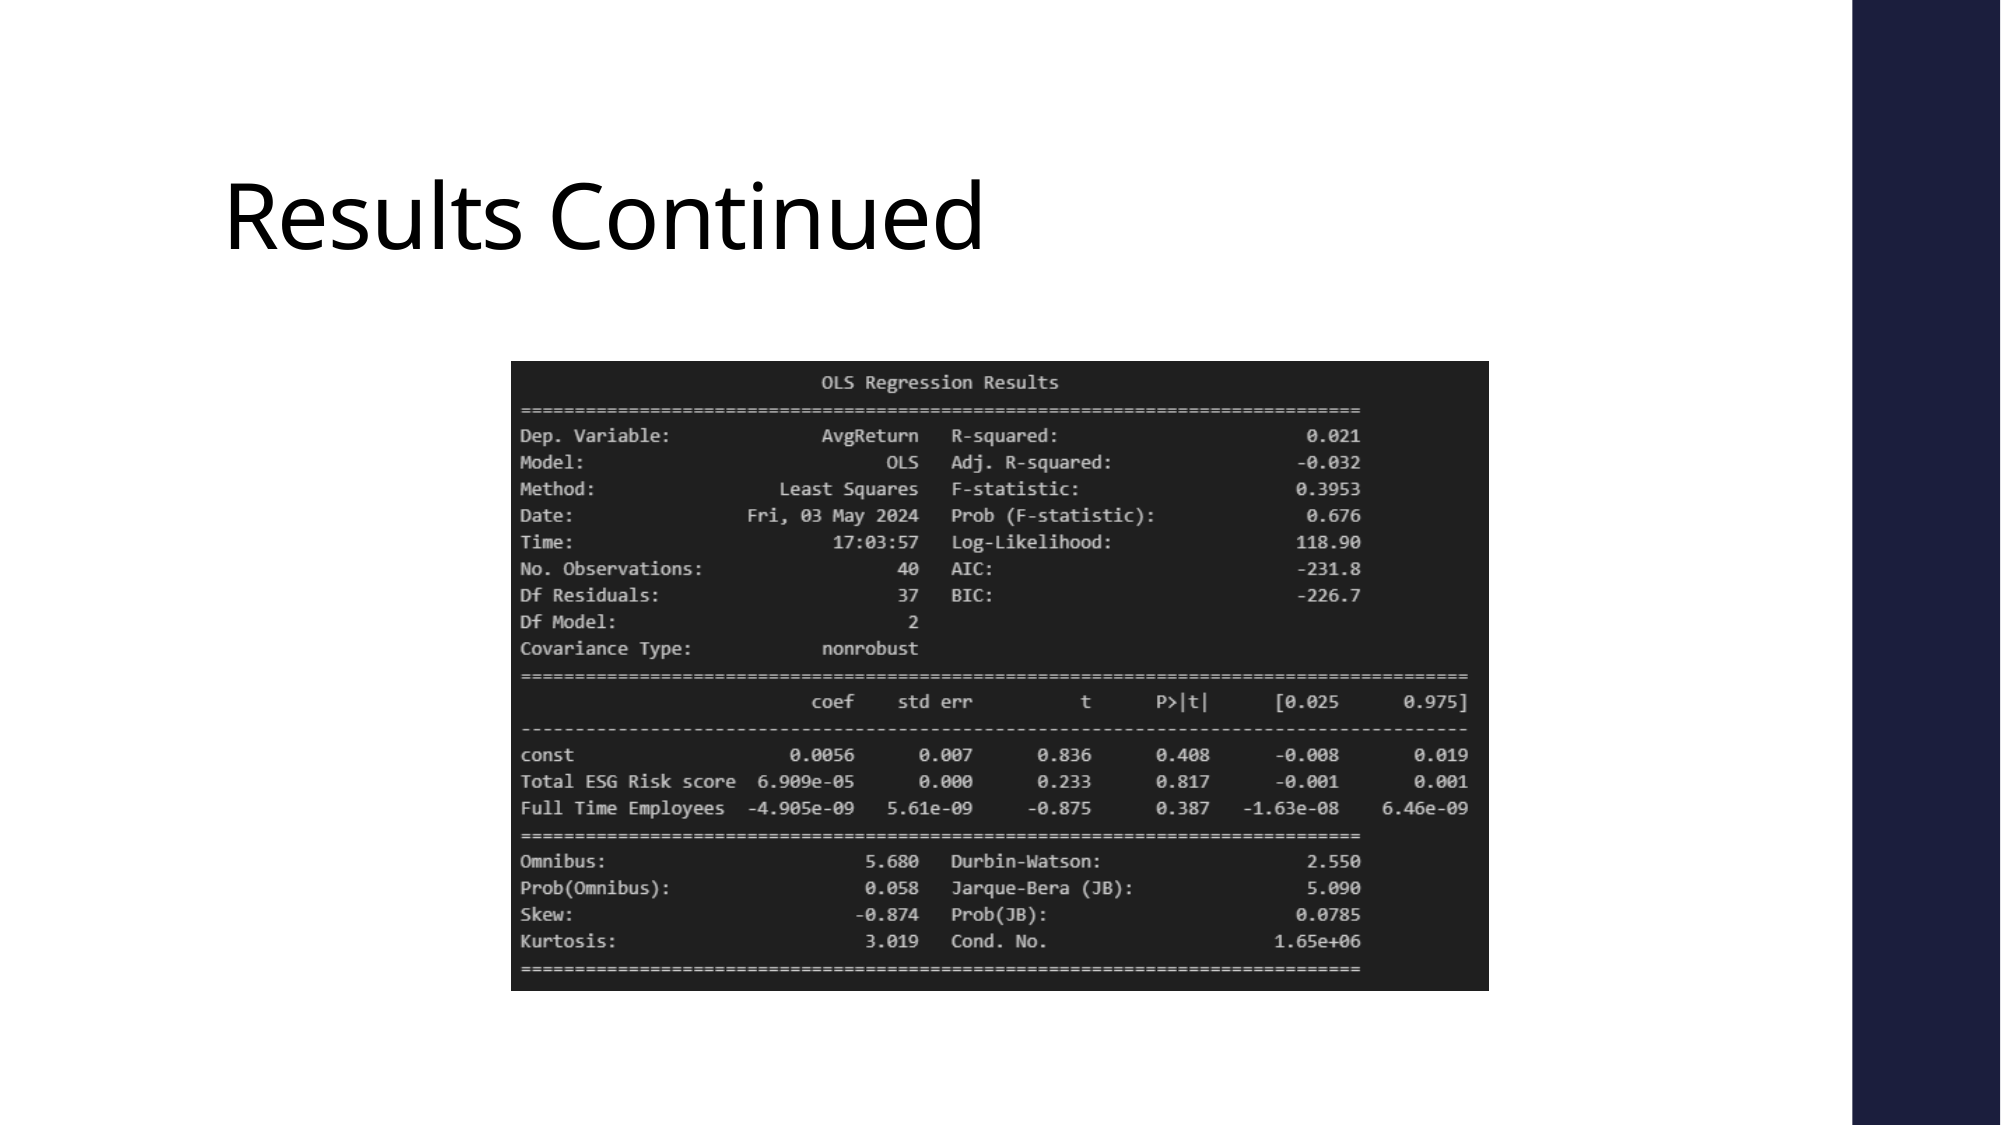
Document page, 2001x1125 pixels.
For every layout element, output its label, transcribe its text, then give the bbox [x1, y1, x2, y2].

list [510, 360, 1489, 991]
title Results Continued [206, 60, 1797, 278]
